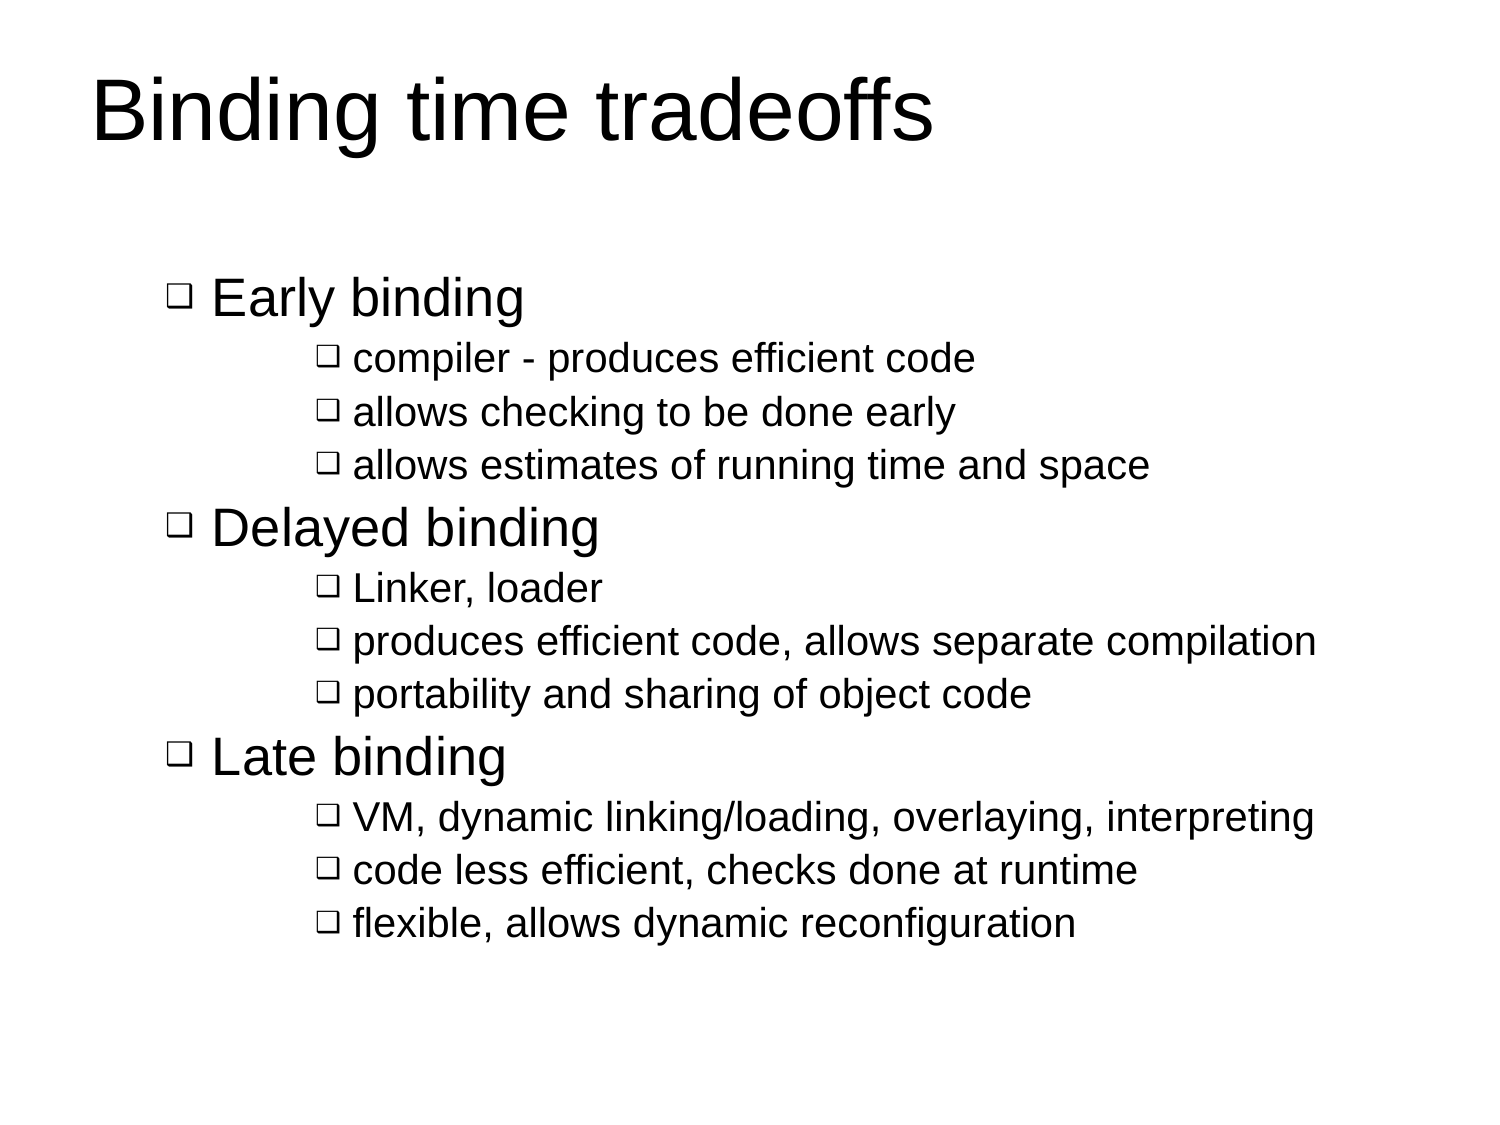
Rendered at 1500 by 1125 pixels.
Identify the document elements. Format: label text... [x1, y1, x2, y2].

title Binding time tradeoffs [75, 45, 1425, 233]
list Early binding compiler - produces efficient code allows checking to be done early allows estimates of running time and space Delayed binding Linker, loader produces efficient code, allows separate compilation portability and sharing of object code Late binding VM, dynamic linking/loading, overlaying, interpreting code less efficient, checks done at runtime flexible, allows dynamic reconfiguration [75, 262, 1425, 1006]
